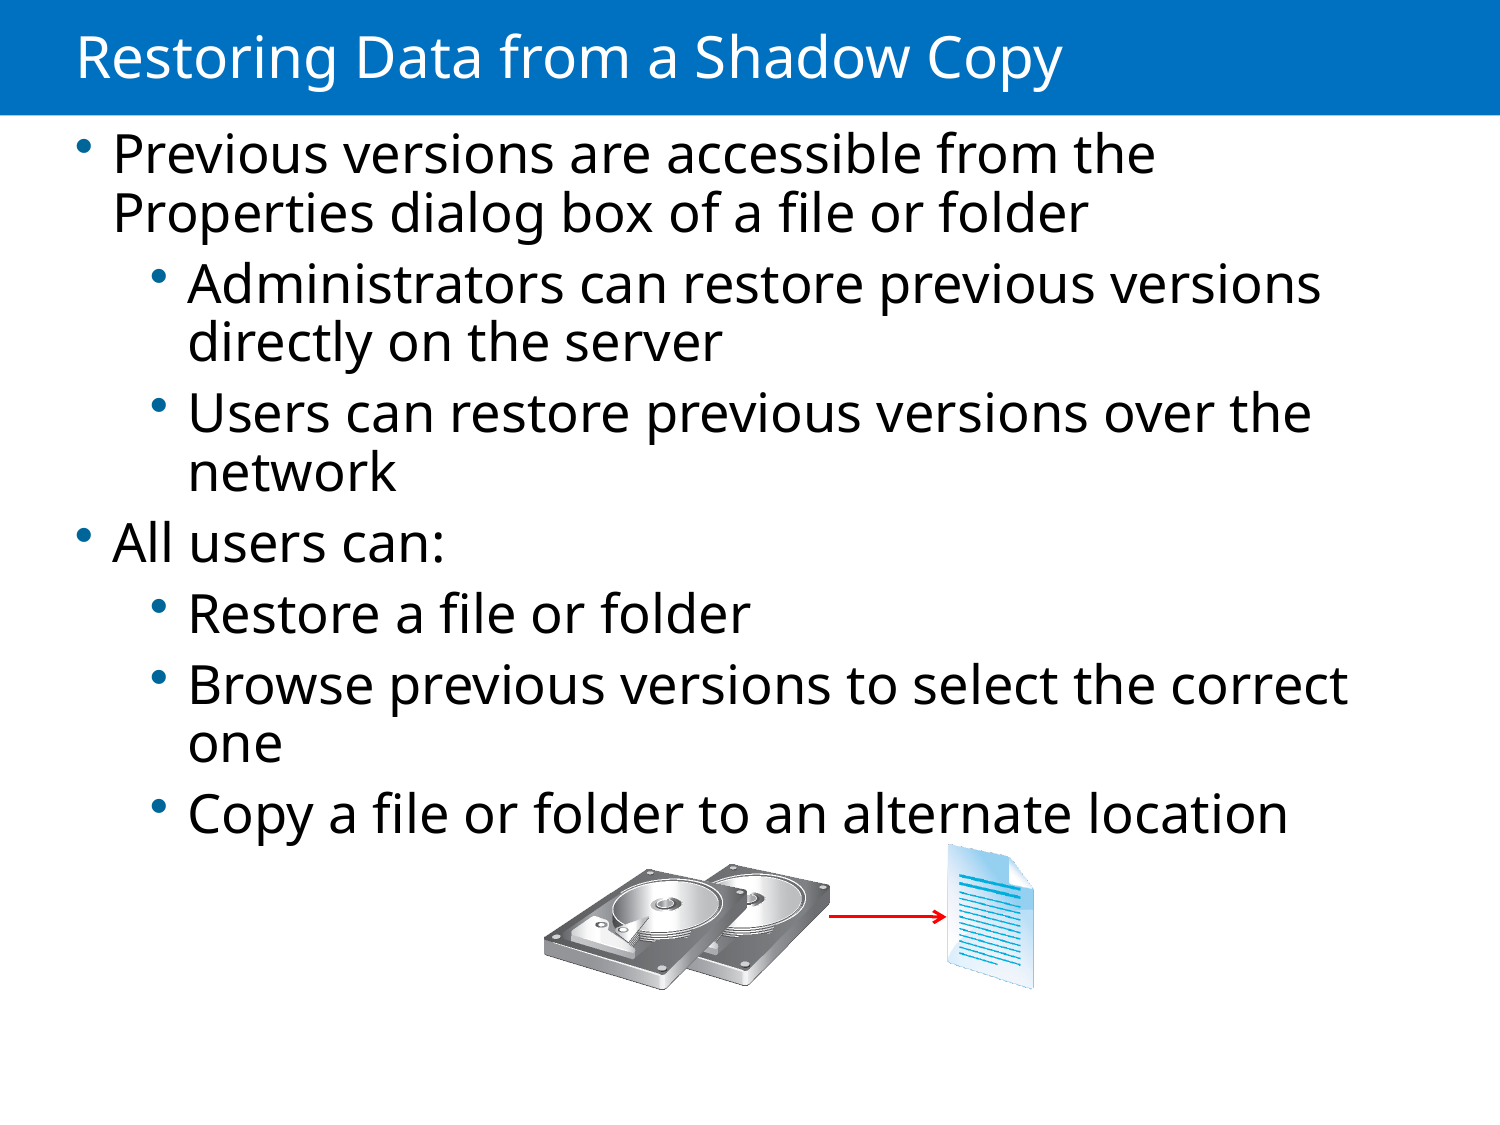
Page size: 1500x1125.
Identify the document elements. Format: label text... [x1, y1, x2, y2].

picture [946, 843, 1034, 990]
picture [544, 864, 830, 991]
title Restoring Data from a Shadow Copy [75, 0, 1351, 122]
text_box Previous versions are accessible from the Properties dialog box of a file or folder Administrators can restore previous versions directly on the server Users can restore previous versions over the network All users can: Restore a file or folder Browse previous versions to select the correct one Copy a file or folder to an alternate location [60, 130, 1450, 842]
text_box [25, 128, 1492, 793]
